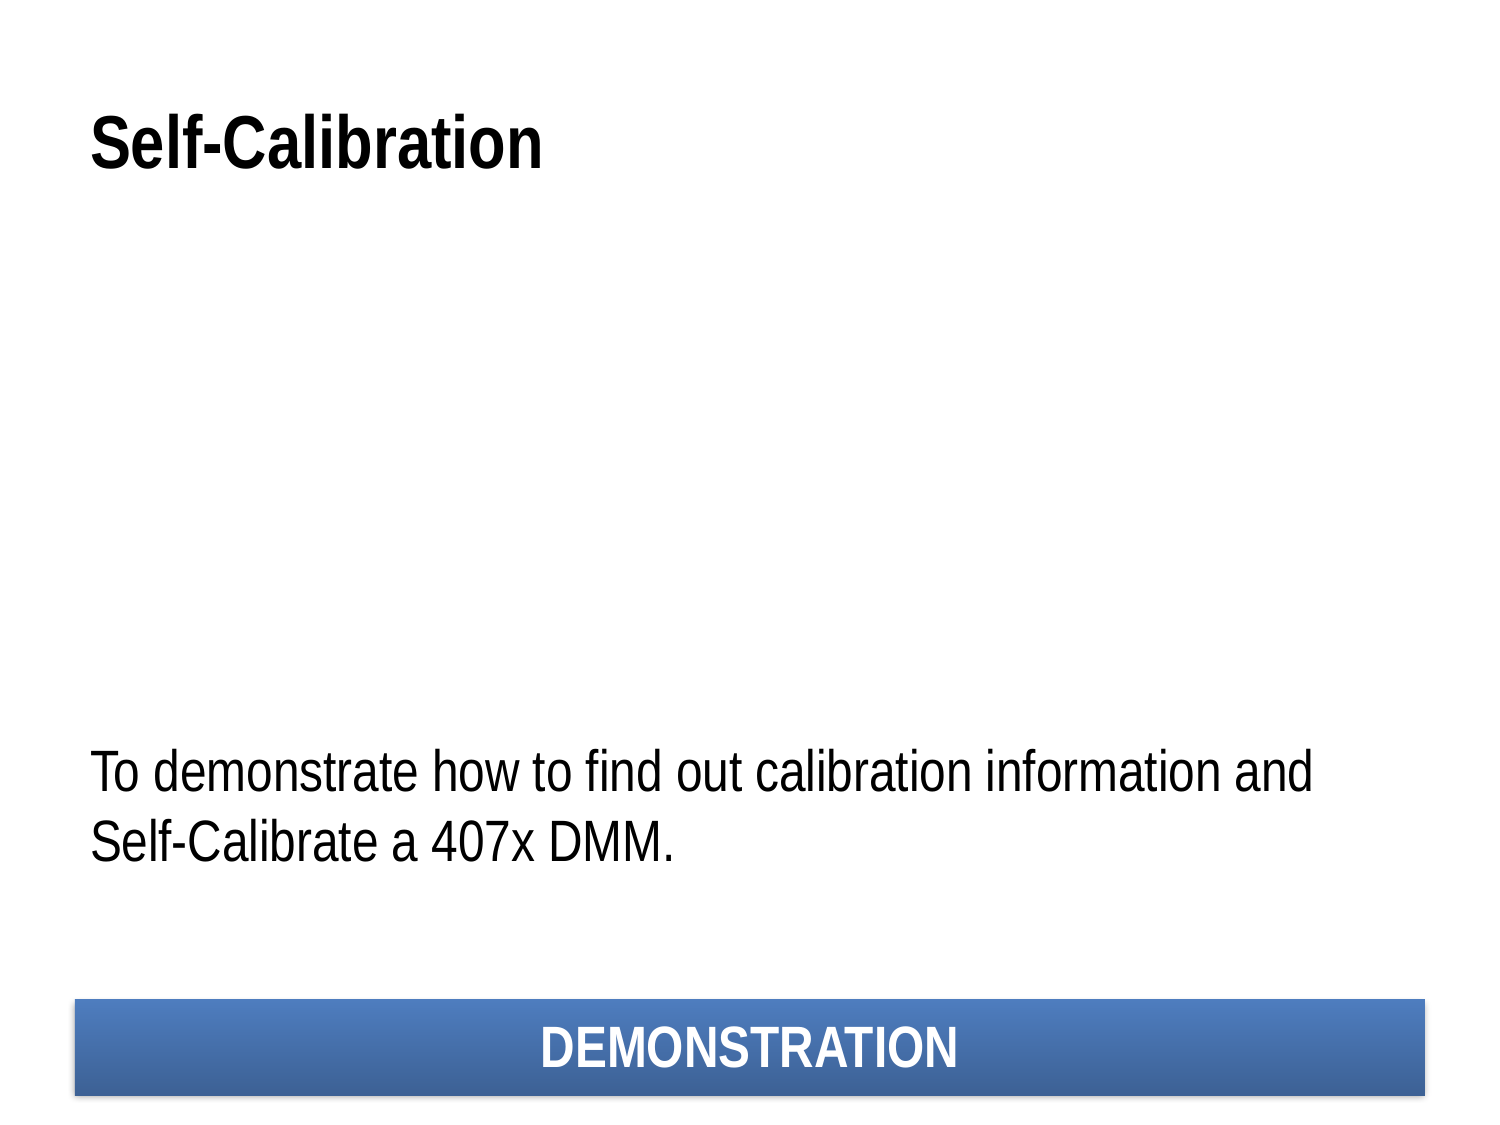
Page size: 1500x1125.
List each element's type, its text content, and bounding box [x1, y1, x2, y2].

title Self-Calibration [74, 44, 1426, 233]
list To demonstrate how to find out calibration information and Self-Calibrate a 407x DMM. [74, 574, 1426, 963]
